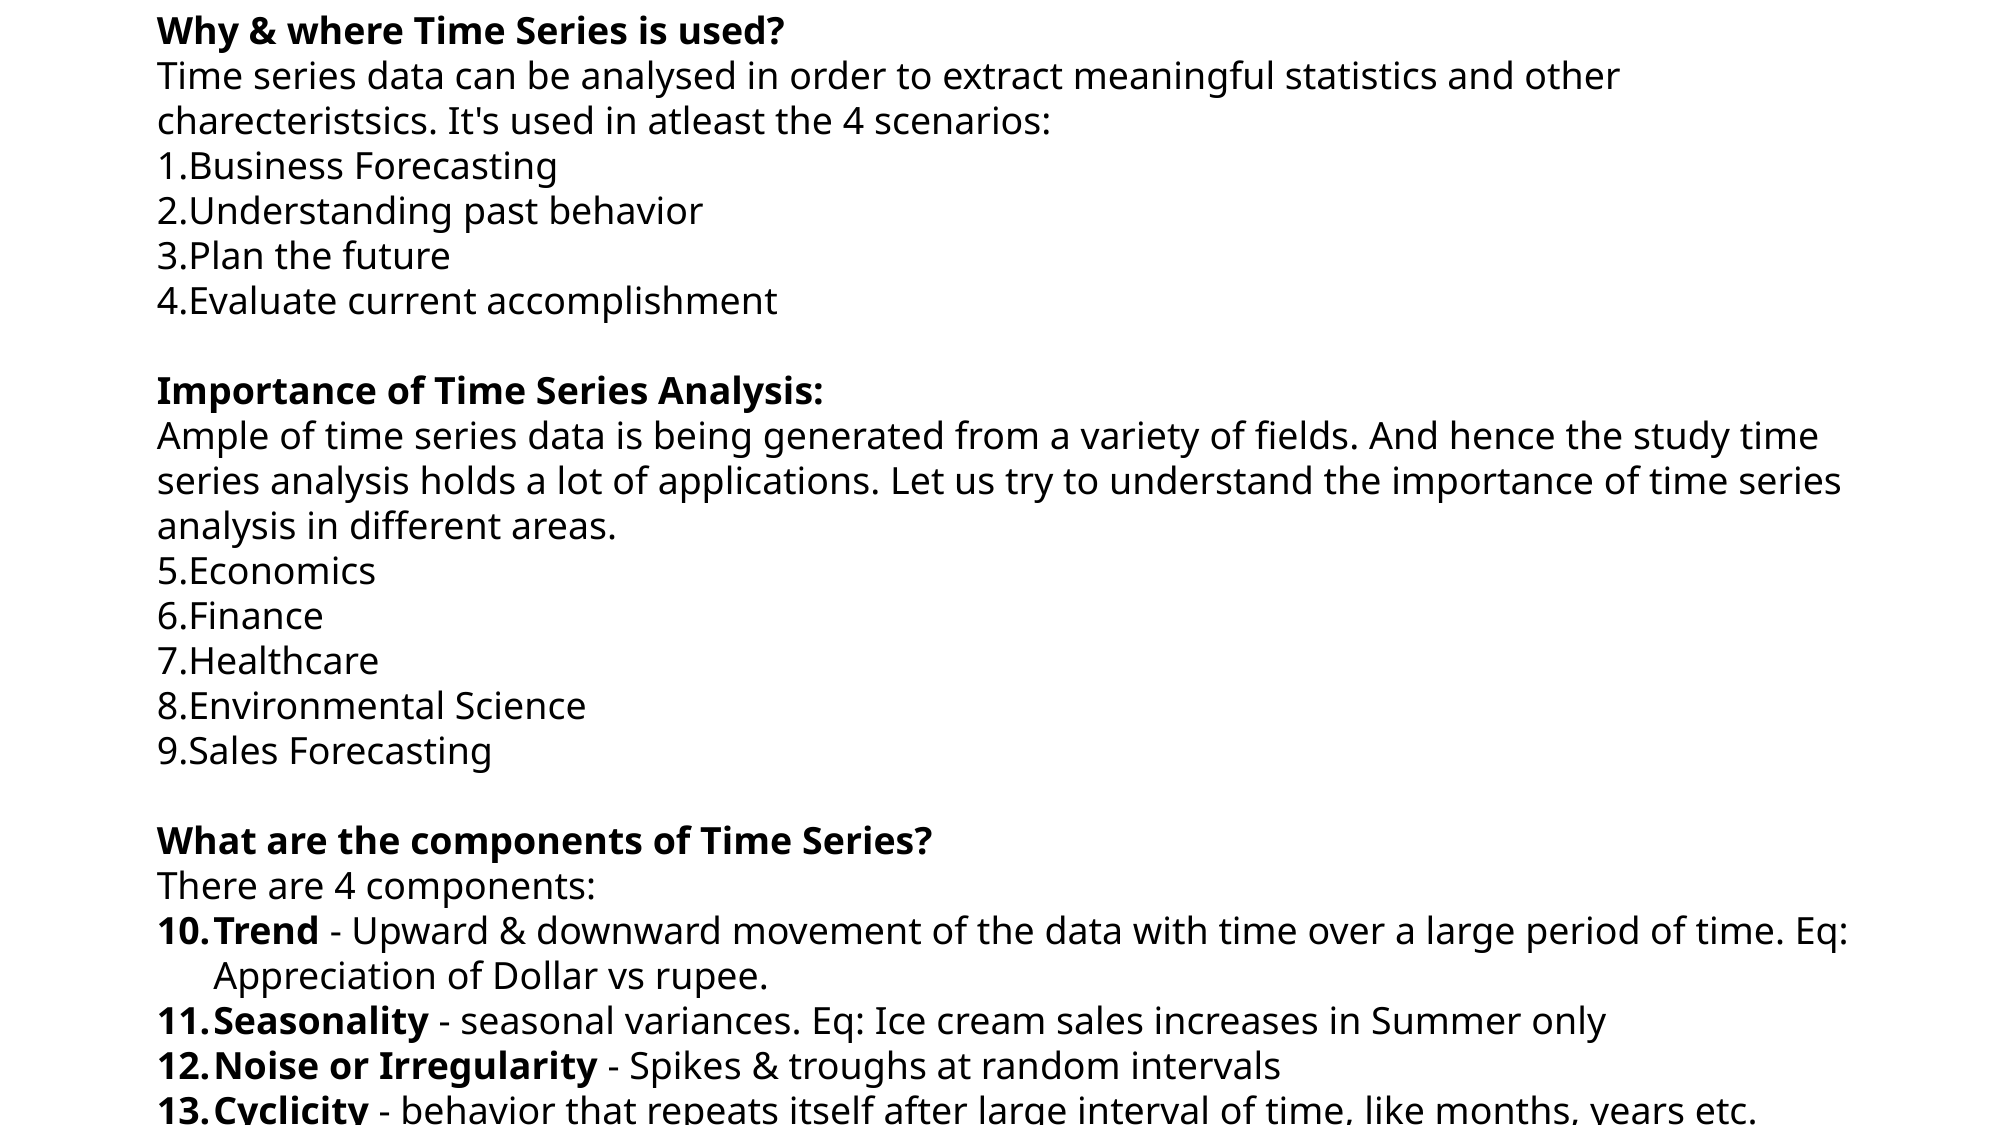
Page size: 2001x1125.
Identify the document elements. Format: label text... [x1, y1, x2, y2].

text_box Why & where Time Series is used? Time series data can be analysed in order to extract meaningful statistics and other charecteristsics. It's used in atleast the 4 scenarios: Business Forecasting Understanding past behavior Plan the future Evaluate current accomplishment Importance of Time Series Analysis: Ample of time series data is being generated from a variety of fields. And hence the study time series analysis holds a lot of applications. Let us try to understand the importance of time series analysis in different areas. Economics Finance Healthcare Environmental Science Sales Forecasting What are the components of Time Series? There are 4 components: Trend - Upward & downward movement of the data with time over a large period of time. Eq: Appreciation of Dollar vs rupee. Seasonality - seasonal variances. Eq: Ice cream sales increases in Summer only Noise or Irregularity - Spikes & troughs at random intervals Cyclicity - behavior that repeats itself after large interval of time, like months, years etc. [142, 0, 1885, 1125]
